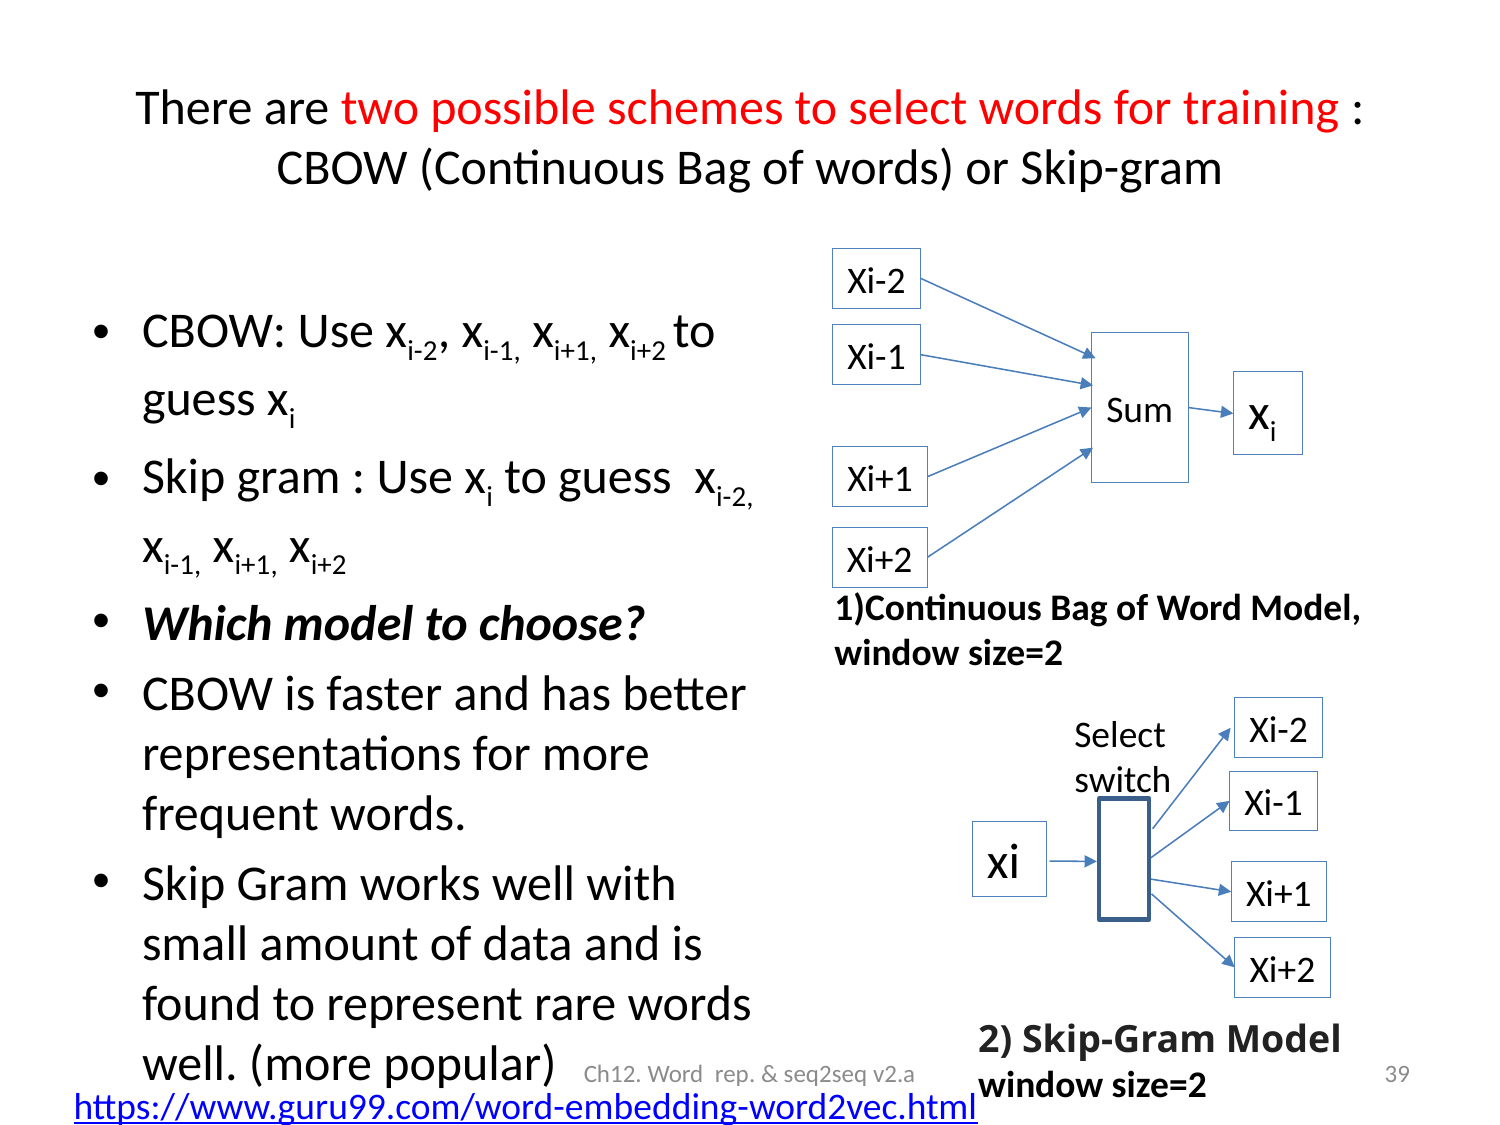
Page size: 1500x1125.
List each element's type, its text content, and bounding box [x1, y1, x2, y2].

text_box 2) Skip-Gram Model window size=2 [963, 1008, 1357, 1113]
text_box 1)Continuous Bag of Word Model, window size=2 [819, 576, 1500, 681]
title There are two possible schemes to select words for training : CBOW (Continuous Bag of words) or Skip-gram [75, 40, 1425, 228]
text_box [971, 697, 1332, 999]
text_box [831, 225, 1439, 589]
list CBOW: Use xi-2, xi-1, xi+1, xi+2 to guess xi Skip gram : Use xi to guess xi-2, xi-1, xi+1, xi+2 Which model to choose? CBOW is faster and has better representations for more frequent words. Skip Gram works well with small amount of data and is found to represent rare words well. (more popular) [77, 290, 792, 1074]
text_box https://www.guru99.com/word-embedding-word2vec.html [58, 1074, 993, 1125]
slide_number 39 [1357, 1042, 1425, 1103]
footer Ch12. Word rep. & seq2seq v2.a [512, 1042, 963, 1074]
